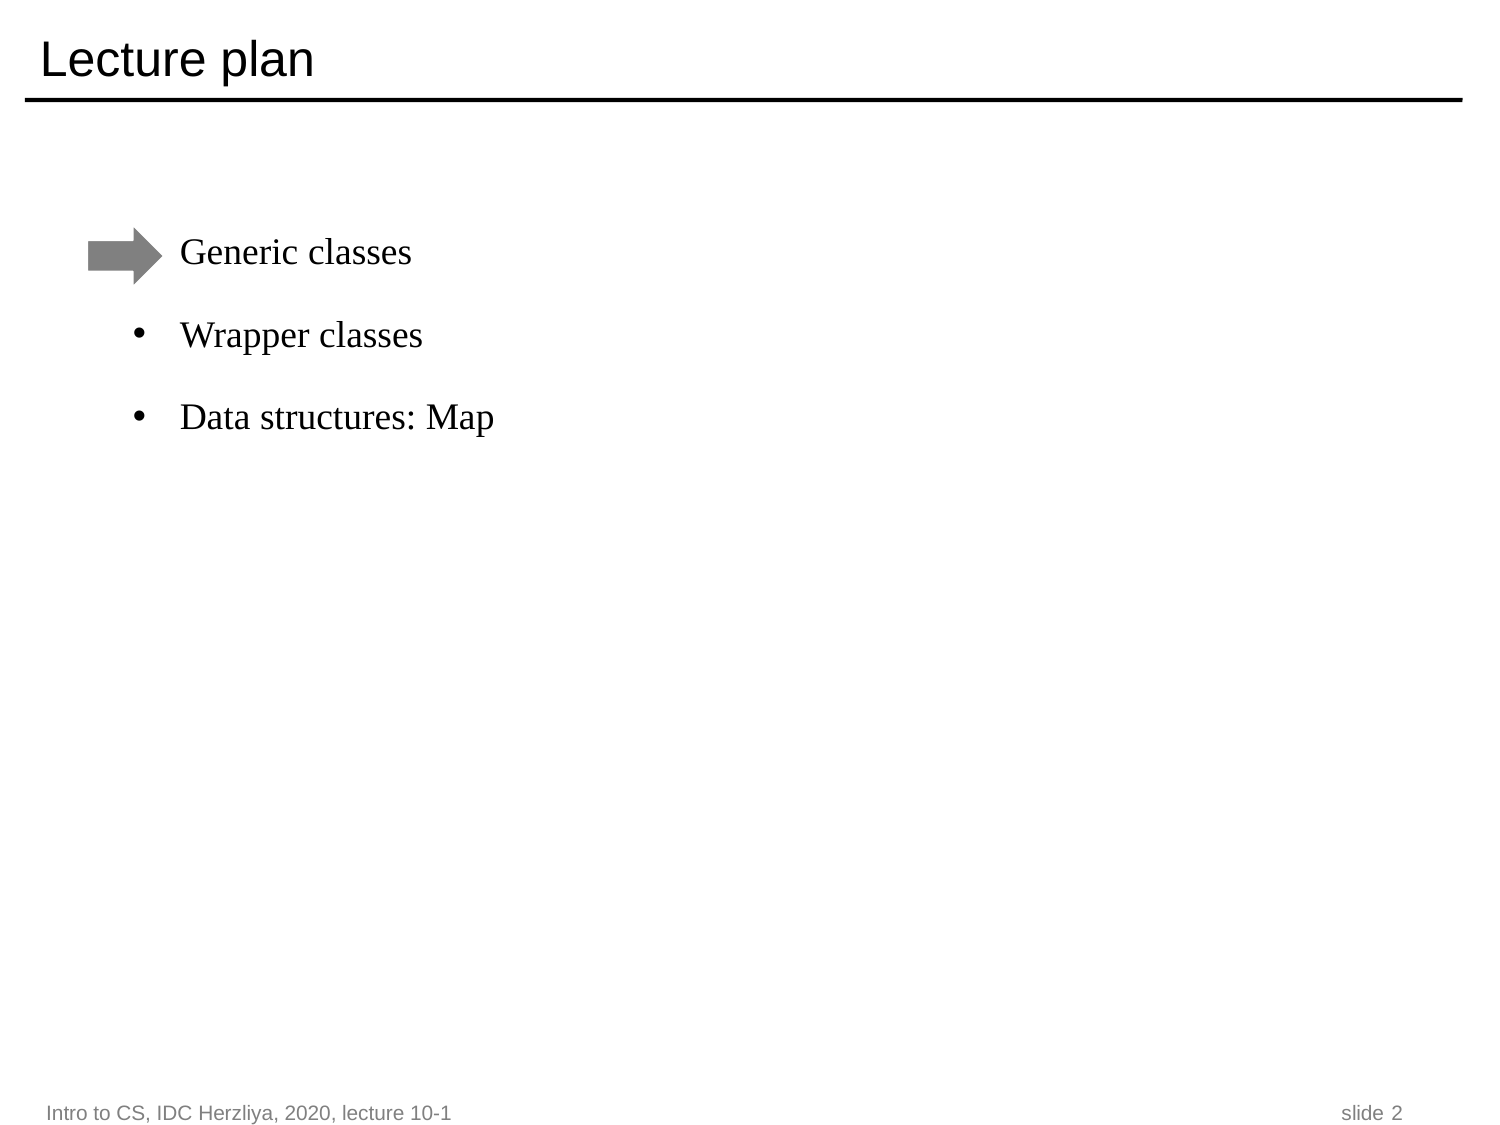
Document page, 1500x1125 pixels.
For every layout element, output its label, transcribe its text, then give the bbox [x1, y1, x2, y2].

title Lecture plan [24, 12, 1463, 100]
text_box [87, 224, 164, 287]
text_box Generic classes Wrapper classes Data structures: Map [37, 137, 863, 488]
